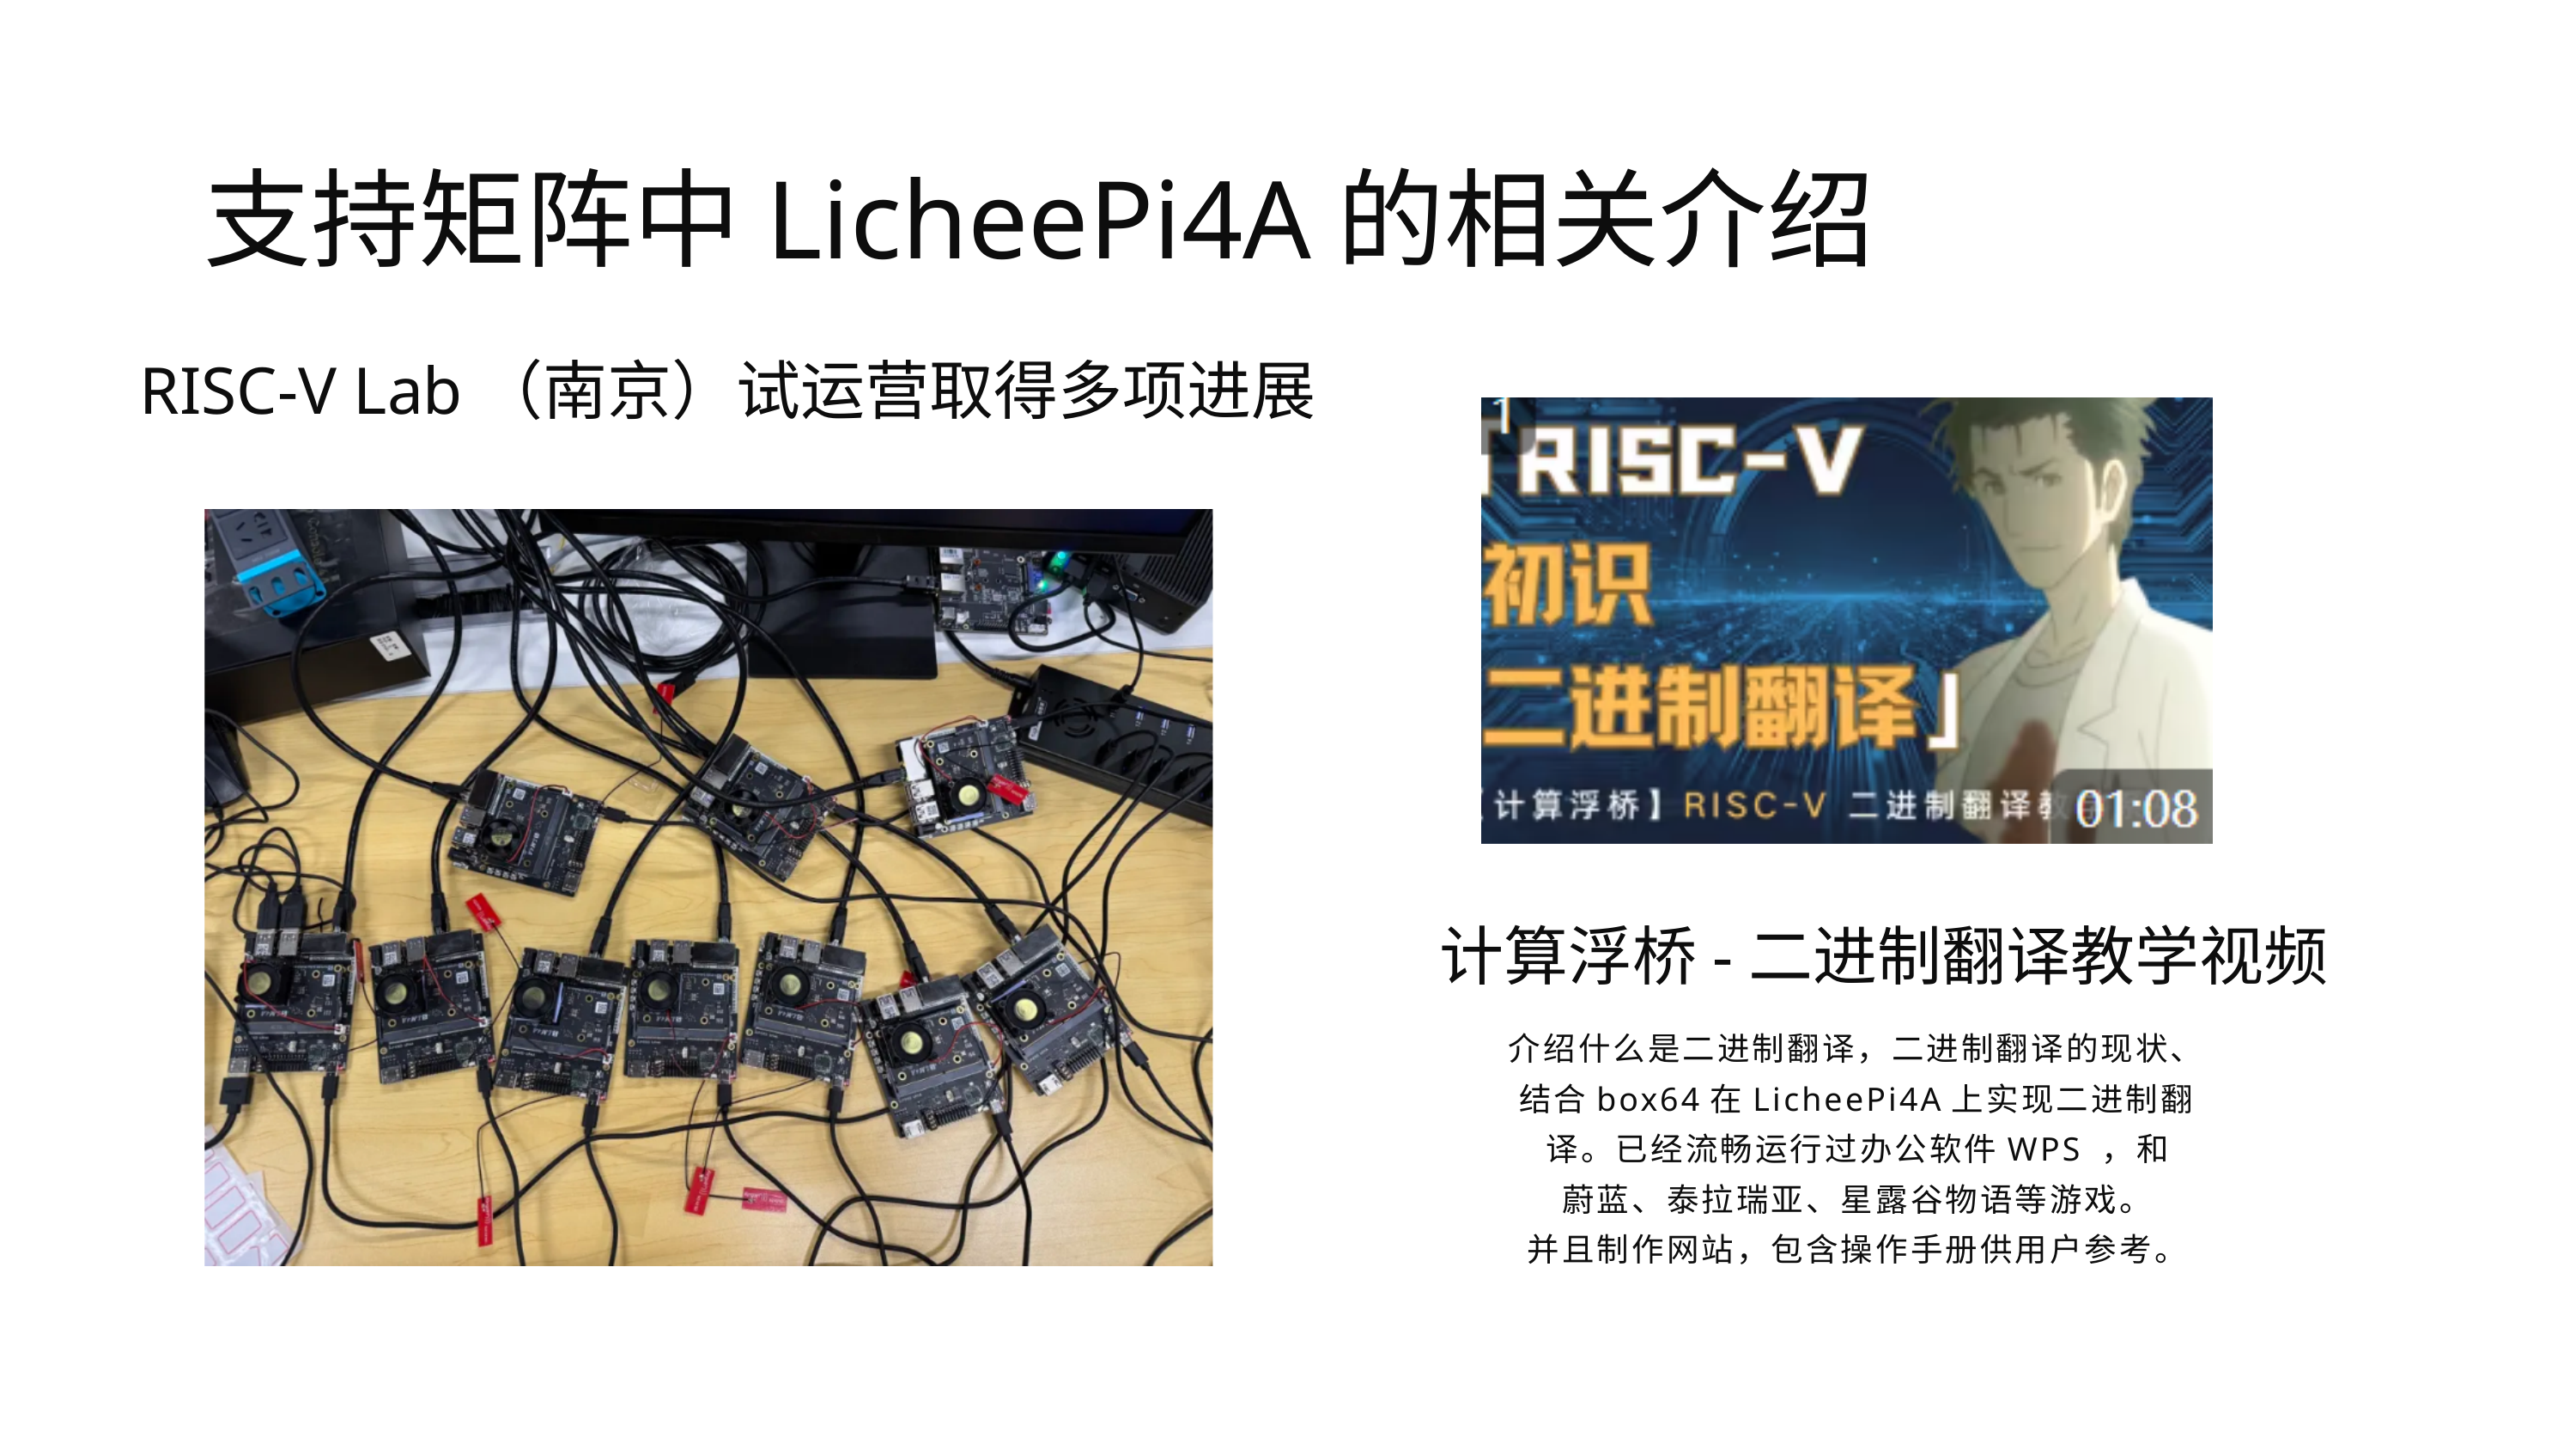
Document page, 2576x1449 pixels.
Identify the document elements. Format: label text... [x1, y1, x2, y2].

text_box 介绍什么是二进制翻译，二进制翻译的现状、结合box64在LicheePi4A上实现二进制翻译。已经流畅运行过办公软件WPS ，和 蔚蓝、泰拉瑞亚、星露谷物语等游戏。 并且制作网站，包含操作手册供用户参考。 [1492, 1016, 2223, 1319]
text_box 计算浮桥-二进制翻译教学视频 [1417, 902, 2351, 993]
picture [204, 509, 1214, 1266]
text_box RISC-V Lab（南京）试运营取得多项进展 [139, 349, 1329, 428]
text_box 支持矩阵中LicheePi4A的相关介绍 [204, 130, 2136, 281]
picture [1480, 397, 2213, 844]
